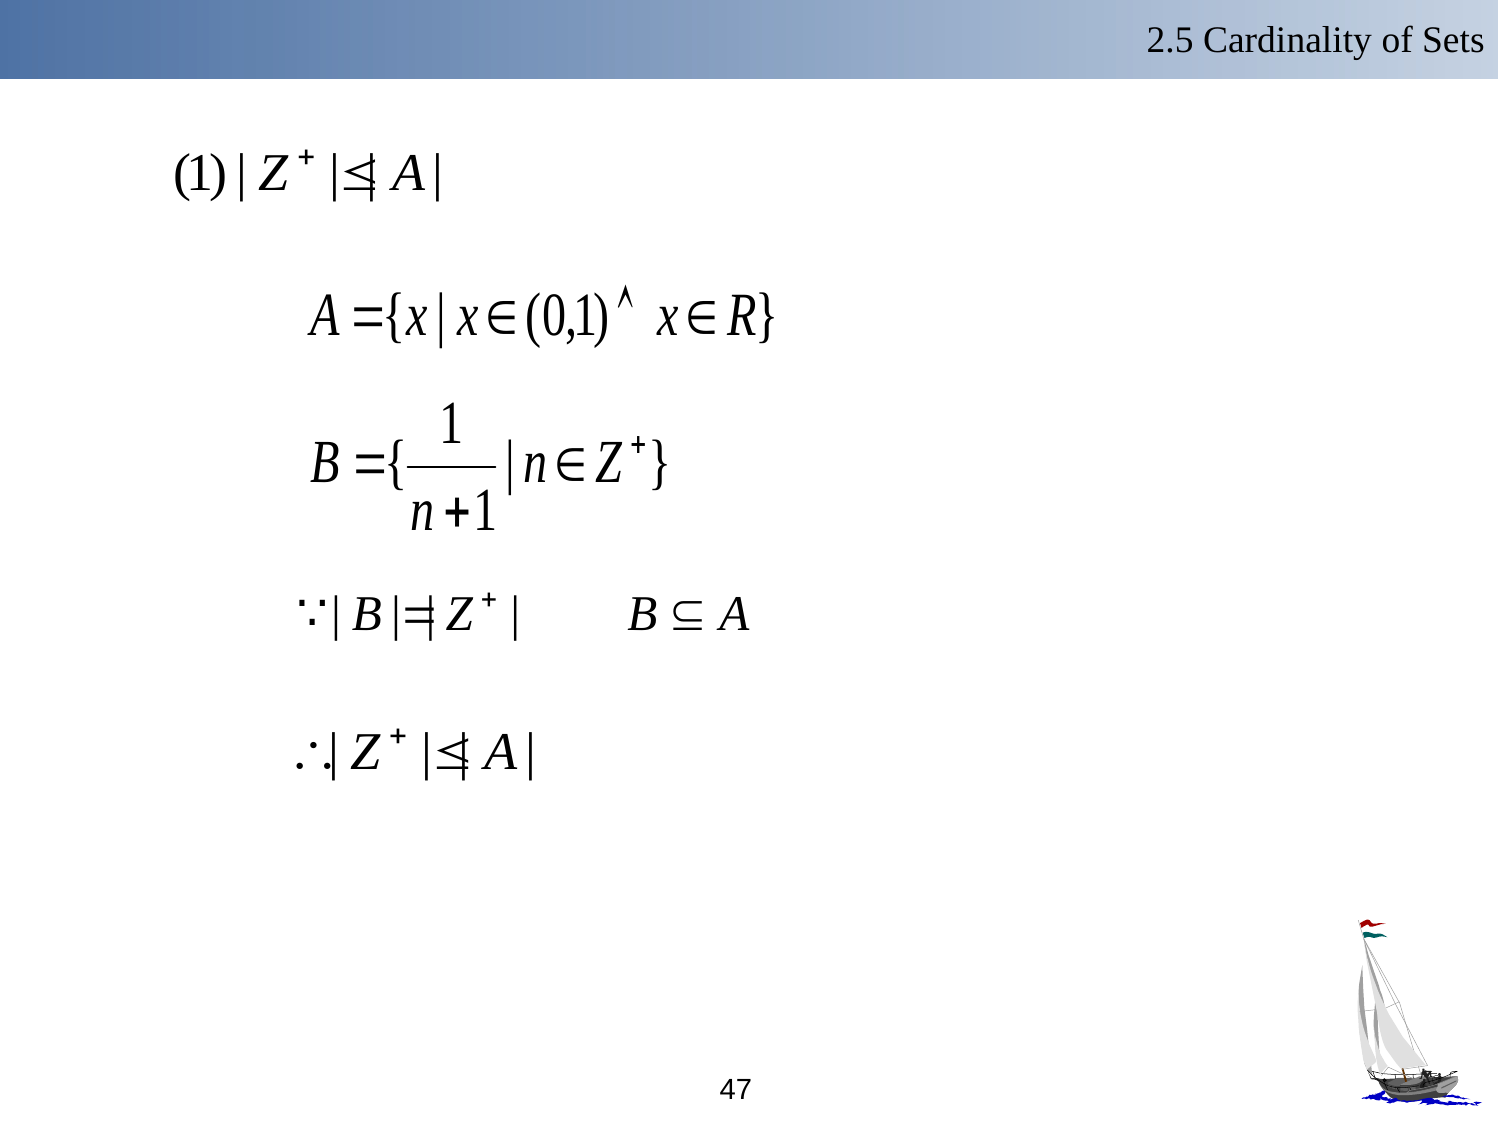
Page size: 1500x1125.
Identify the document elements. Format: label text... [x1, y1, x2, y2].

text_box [298, 278, 786, 361]
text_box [165, 132, 450, 213]
slide_number 47 [666, 1049, 768, 1125]
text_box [296, 576, 756, 652]
text_box 2.5 Cardinality of Sets [899, 7, 1500, 67]
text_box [301, 385, 676, 544]
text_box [290, 711, 545, 792]
picture [0, 0, 1500, 79]
